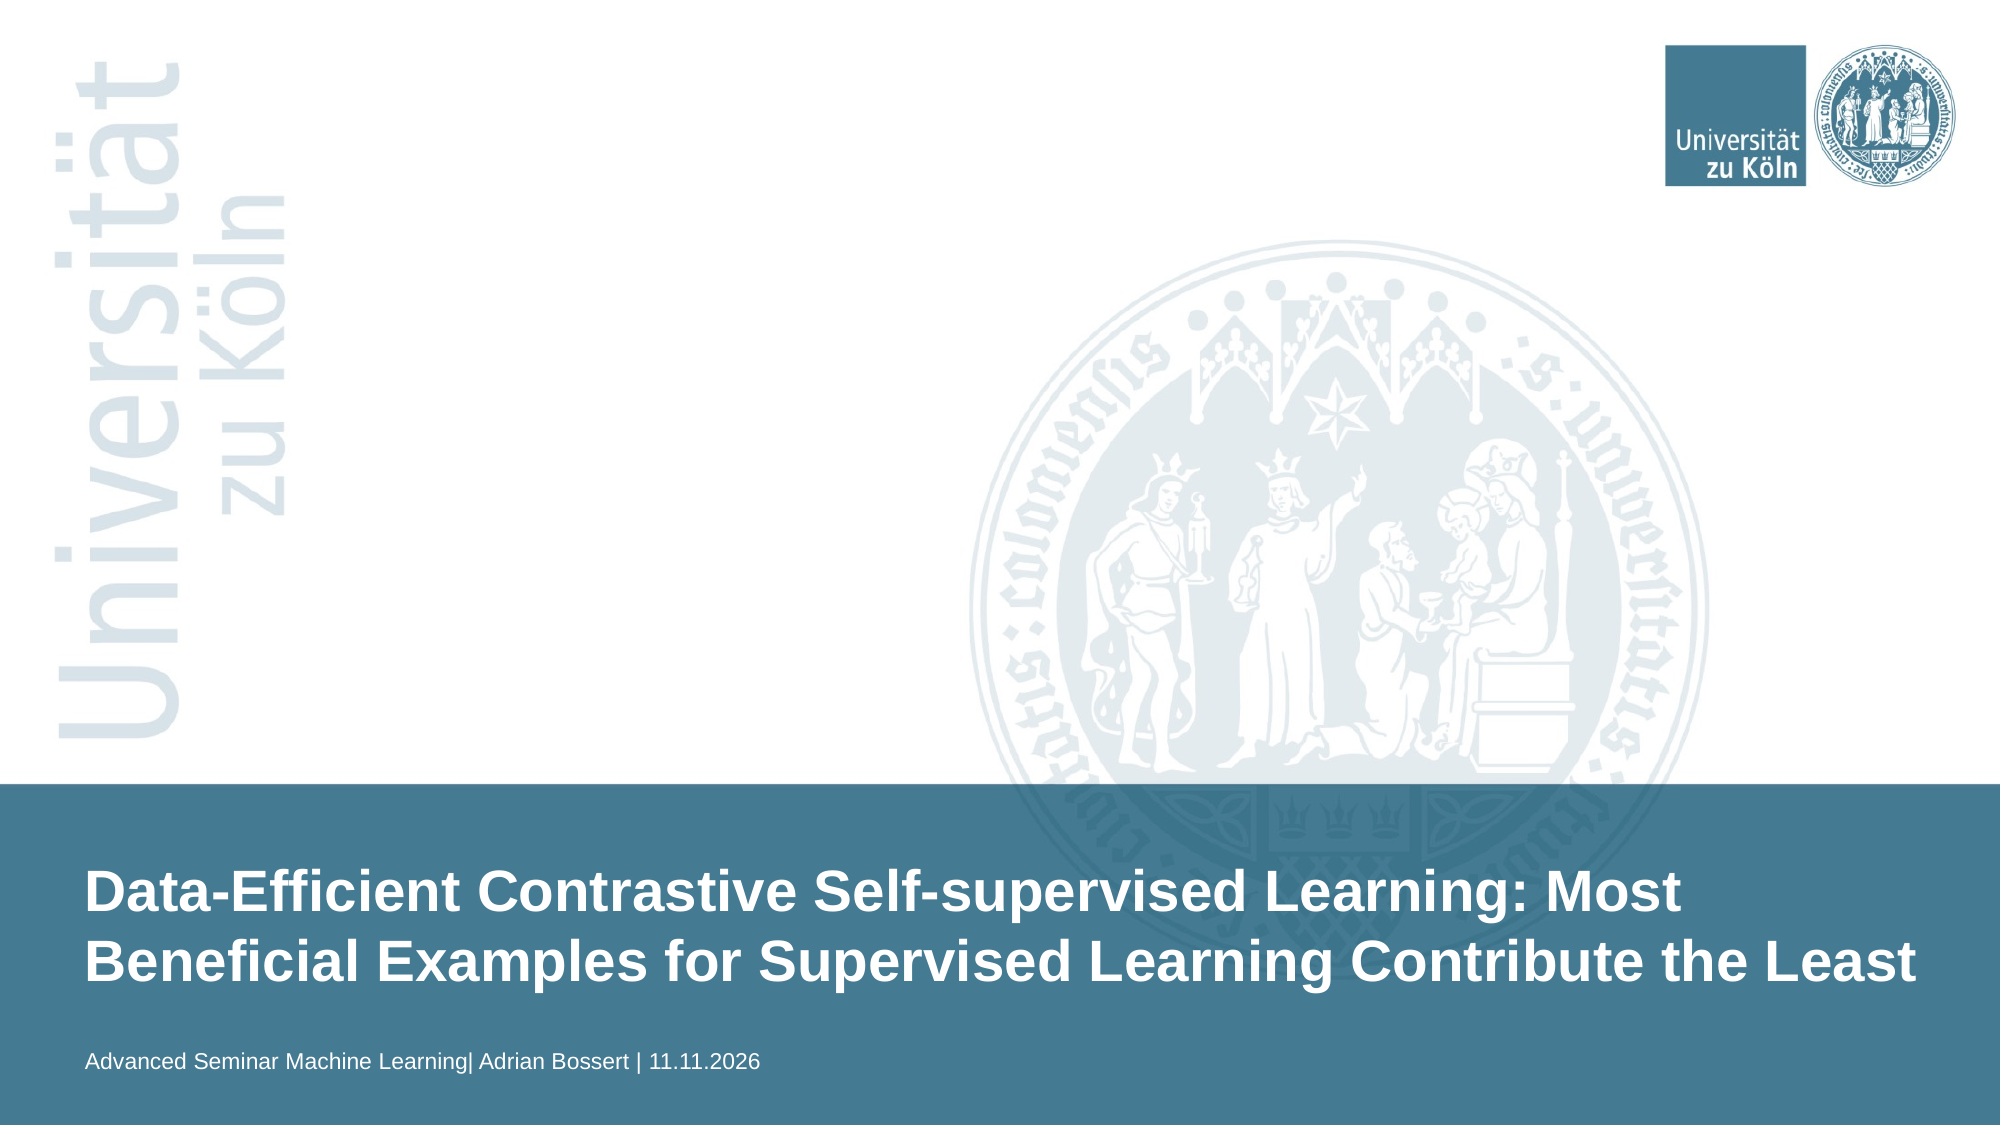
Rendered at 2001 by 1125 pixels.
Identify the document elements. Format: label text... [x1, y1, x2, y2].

text_box Advanced Seminar Machine Learning| Adrian Bossert | 14.08.2023 [70, 1039, 1245, 1082]
text_box Data-Efficient Contrastive Self-supervised Learning: Most Beneficial Examples for Supervised Learning Contribute the Least [70, 845, 1953, 1001]
picture [0, 0, 2000, 1125]
